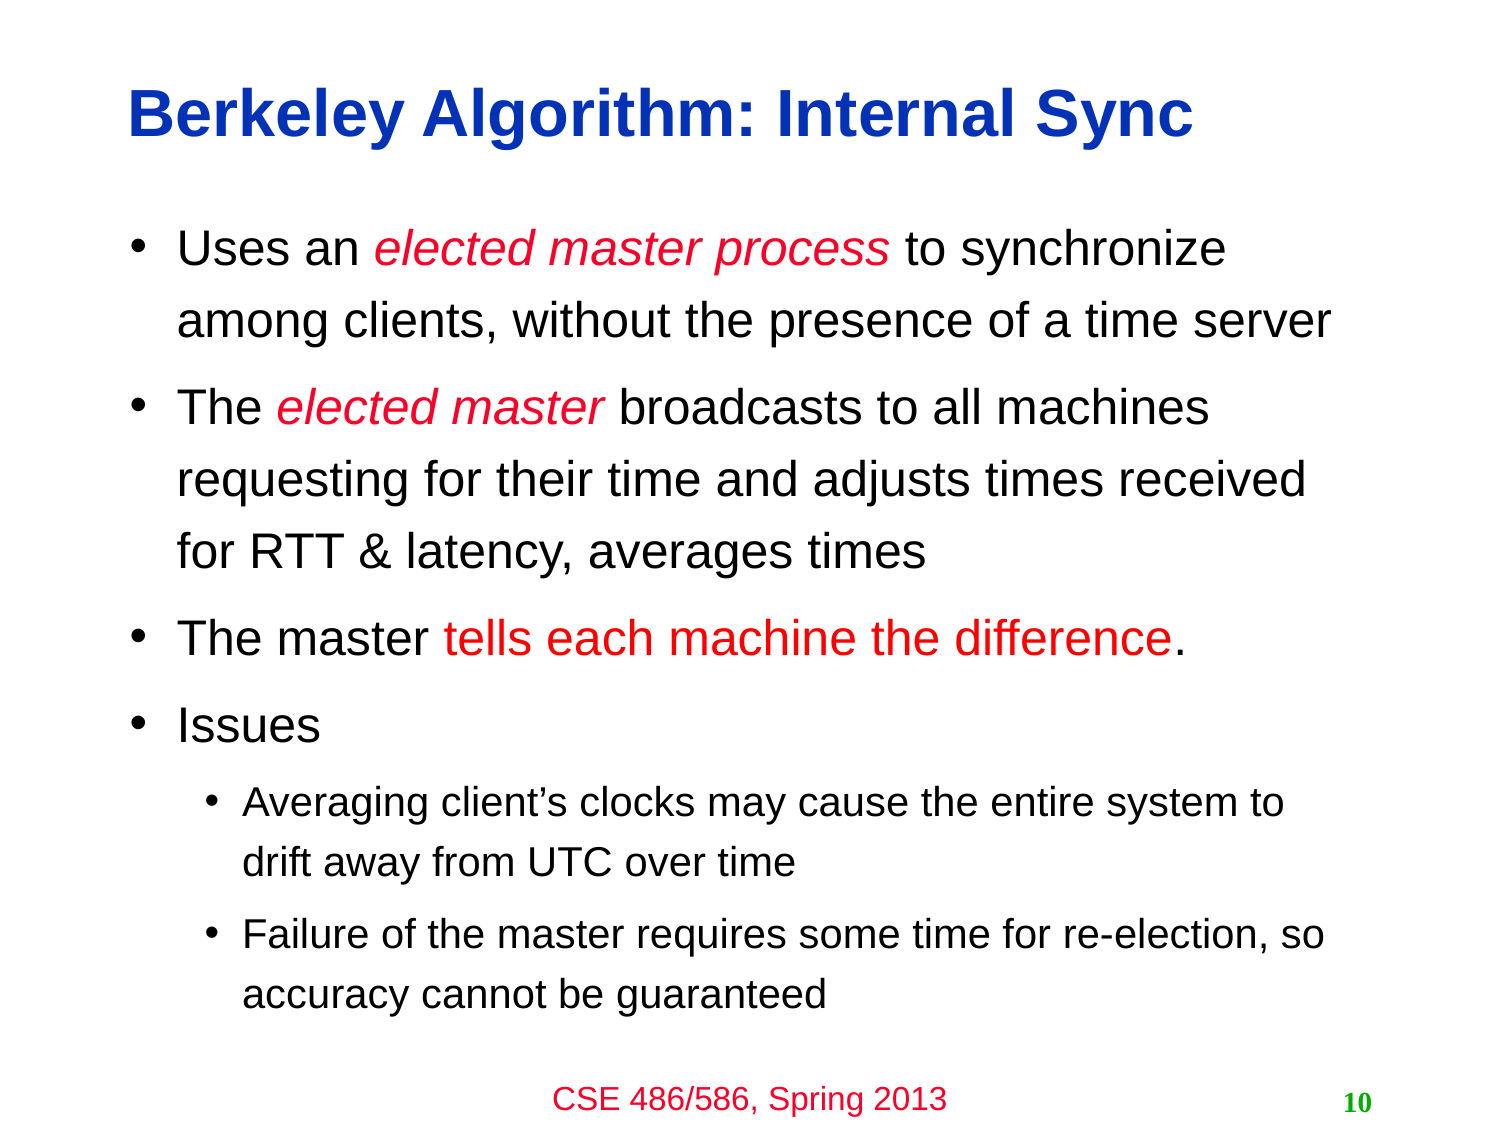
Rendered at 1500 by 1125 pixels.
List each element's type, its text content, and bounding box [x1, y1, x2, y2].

slide_number 10 [1074, 1076, 1388, 1125]
list Uses an elected master process to synchronize among clients, without the presence of a time server The elected master broadcasts to all machines requesting for their time and adjusts times received for RTT & latency, averages times The master tells each machine the difference. Issues Averaging client’s clocks may cause the entire system to drift away from UTC over time Failure of the master requires some time for re-election, so accuracy cannot be guaranteed [114, 195, 1376, 1005]
title Berkeley Algorithm: Internal Sync [112, 53, 1310, 176]
